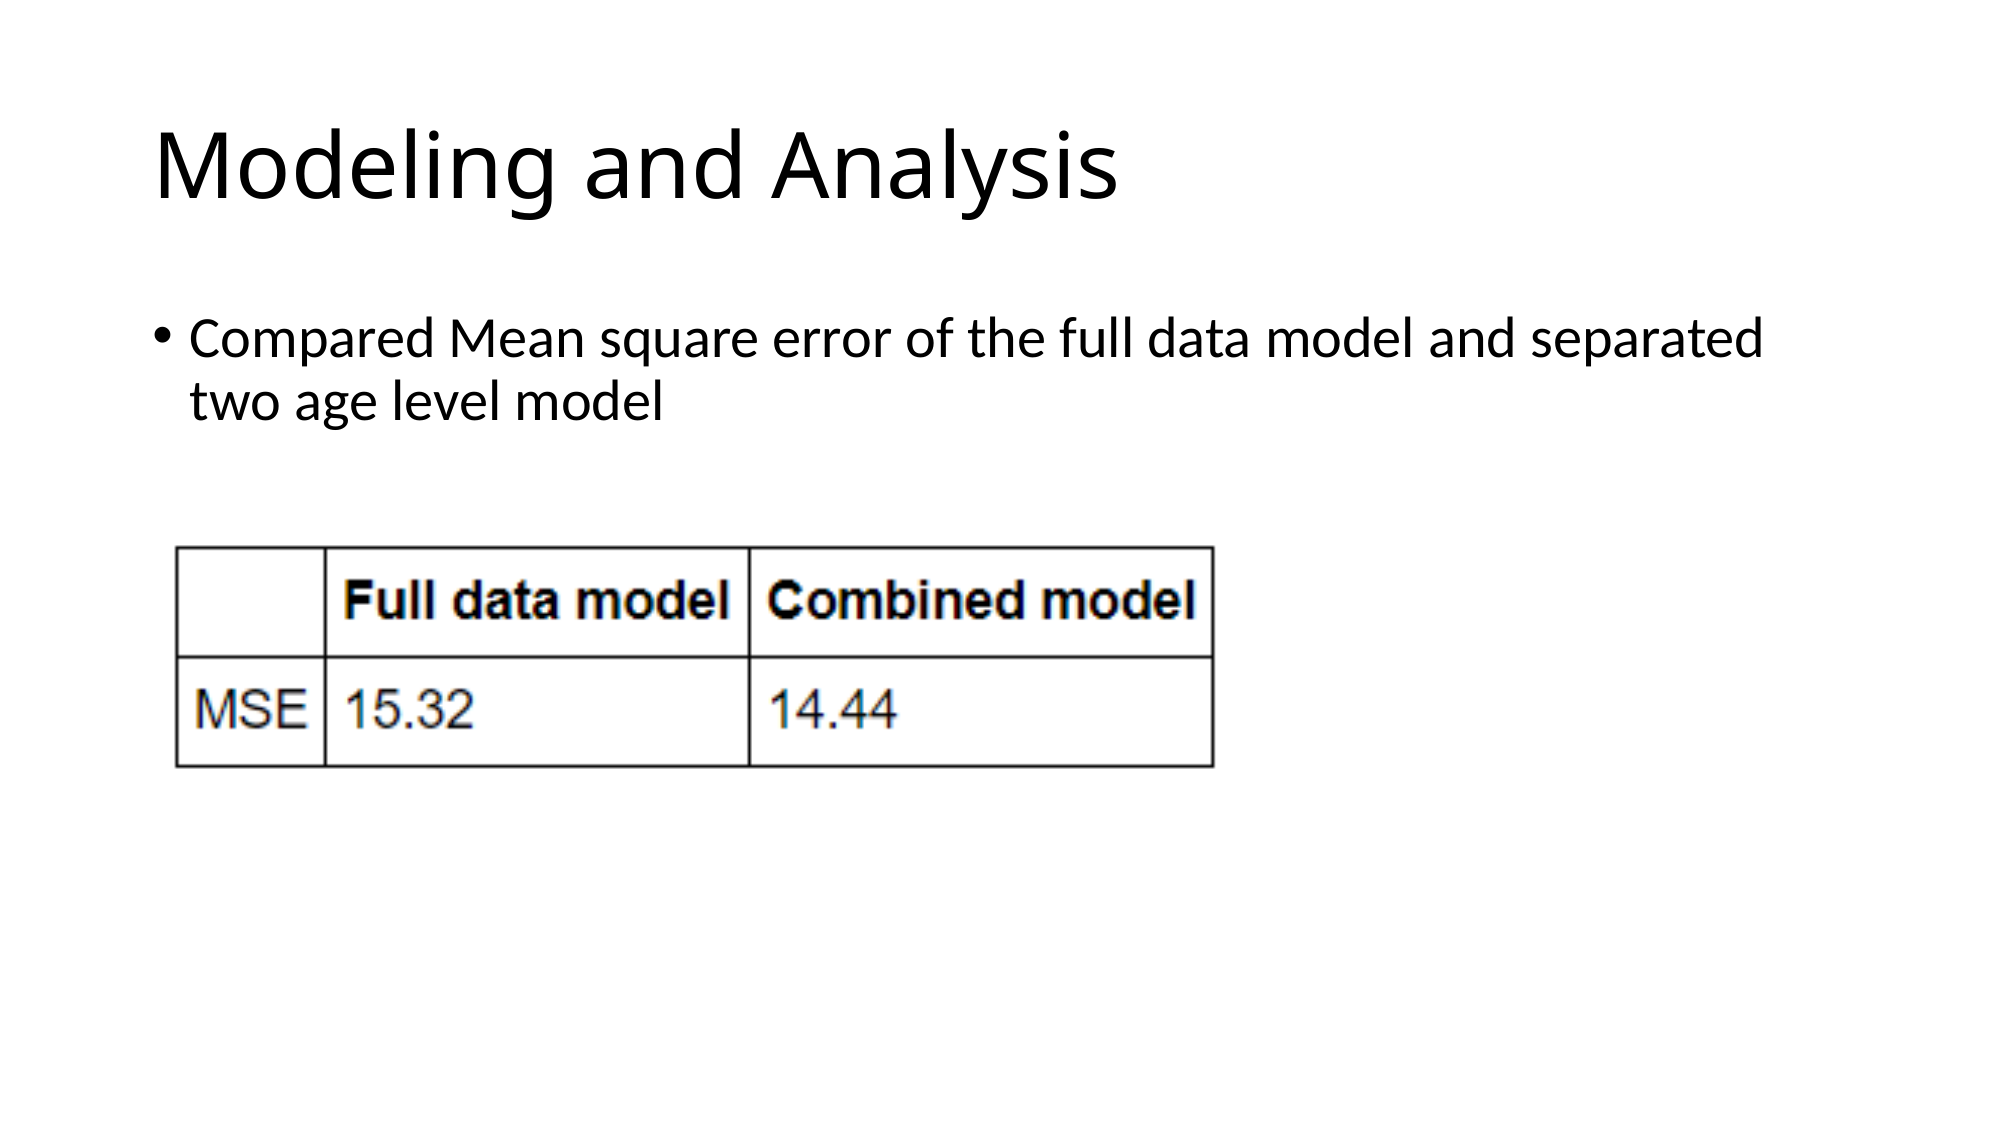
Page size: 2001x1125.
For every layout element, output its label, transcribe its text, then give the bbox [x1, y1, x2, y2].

picture [137, 529, 1279, 784]
list Compared Mean square error of the full data model and separated two age level model [137, 299, 1863, 1014]
title Modeling and Analysis [137, 59, 1863, 278]
